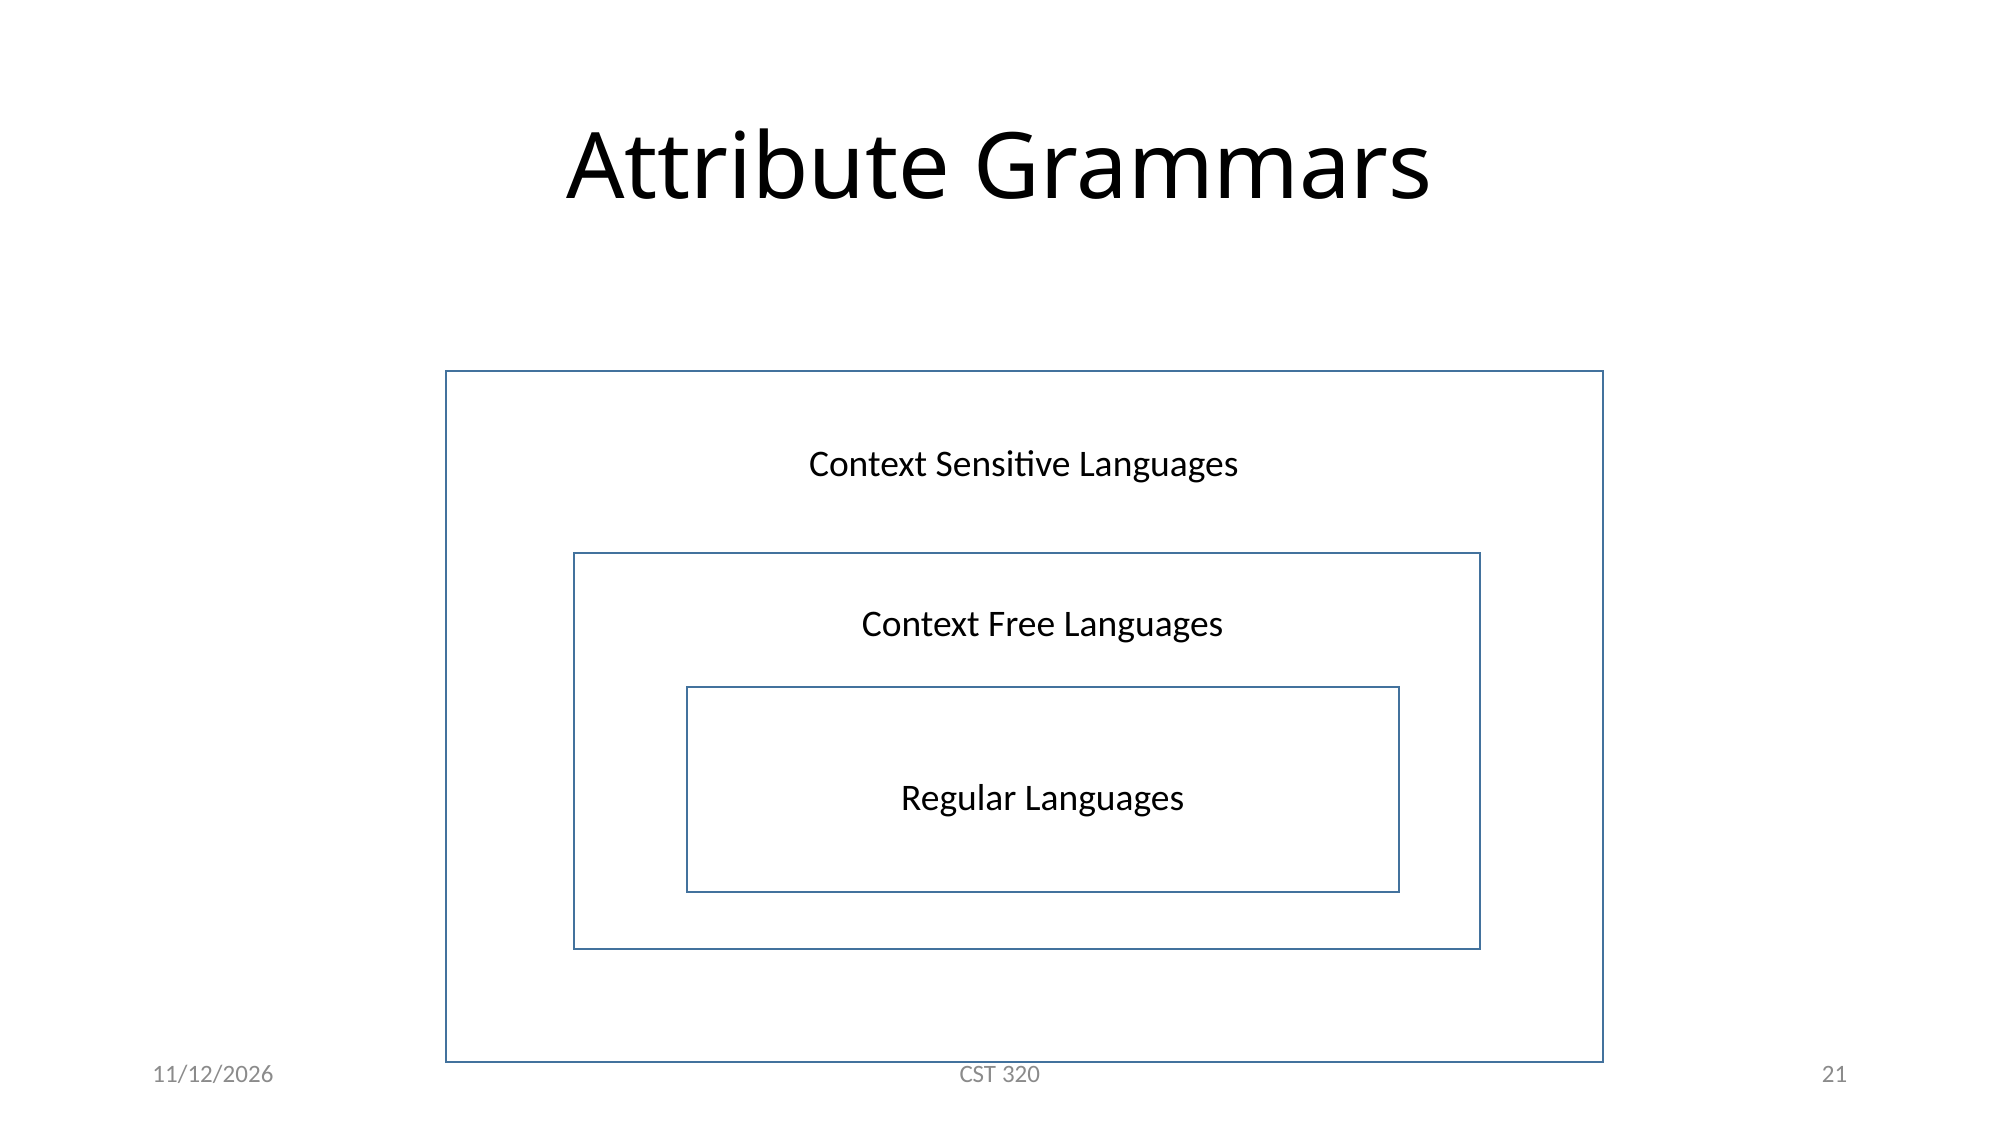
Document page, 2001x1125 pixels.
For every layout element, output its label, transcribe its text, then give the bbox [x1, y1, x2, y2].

text_box [573, 552, 1481, 950]
text_box [445, 370, 1604, 1063]
text_box Context Free Languages [847, 592, 1239, 652]
text_box [686, 686, 1400, 893]
text_box Context Sensitive Languages [794, 431, 1255, 492]
footer CST 320 [662, 1042, 1338, 1103]
text_box Regular Languages [886, 765, 1200, 826]
slide_number 21 [1412, 1042, 1863, 1103]
title Attribute Grammars [137, 59, 1863, 278]
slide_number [137, 1042, 588, 1103]
